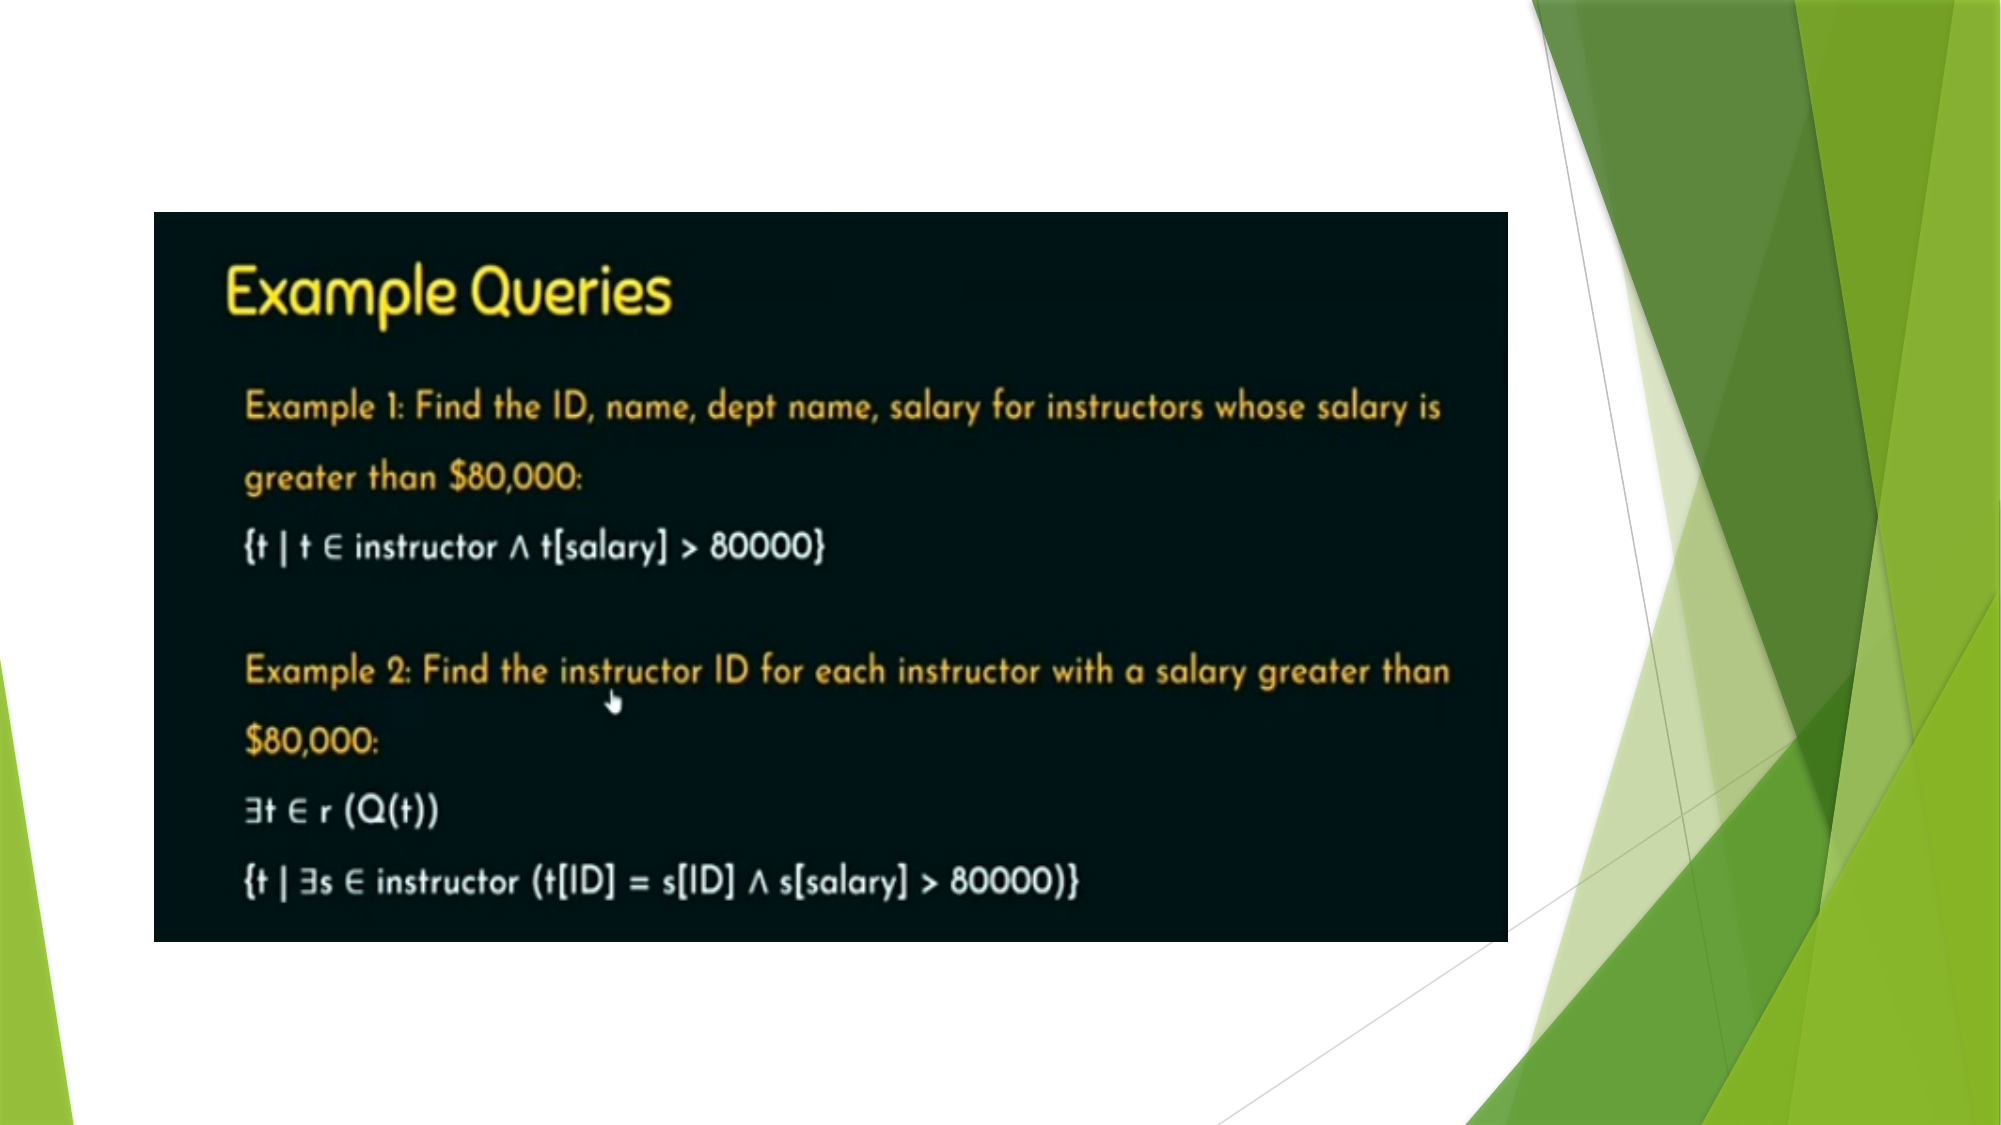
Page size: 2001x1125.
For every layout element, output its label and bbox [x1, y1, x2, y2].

list [154, 212, 1509, 942]
